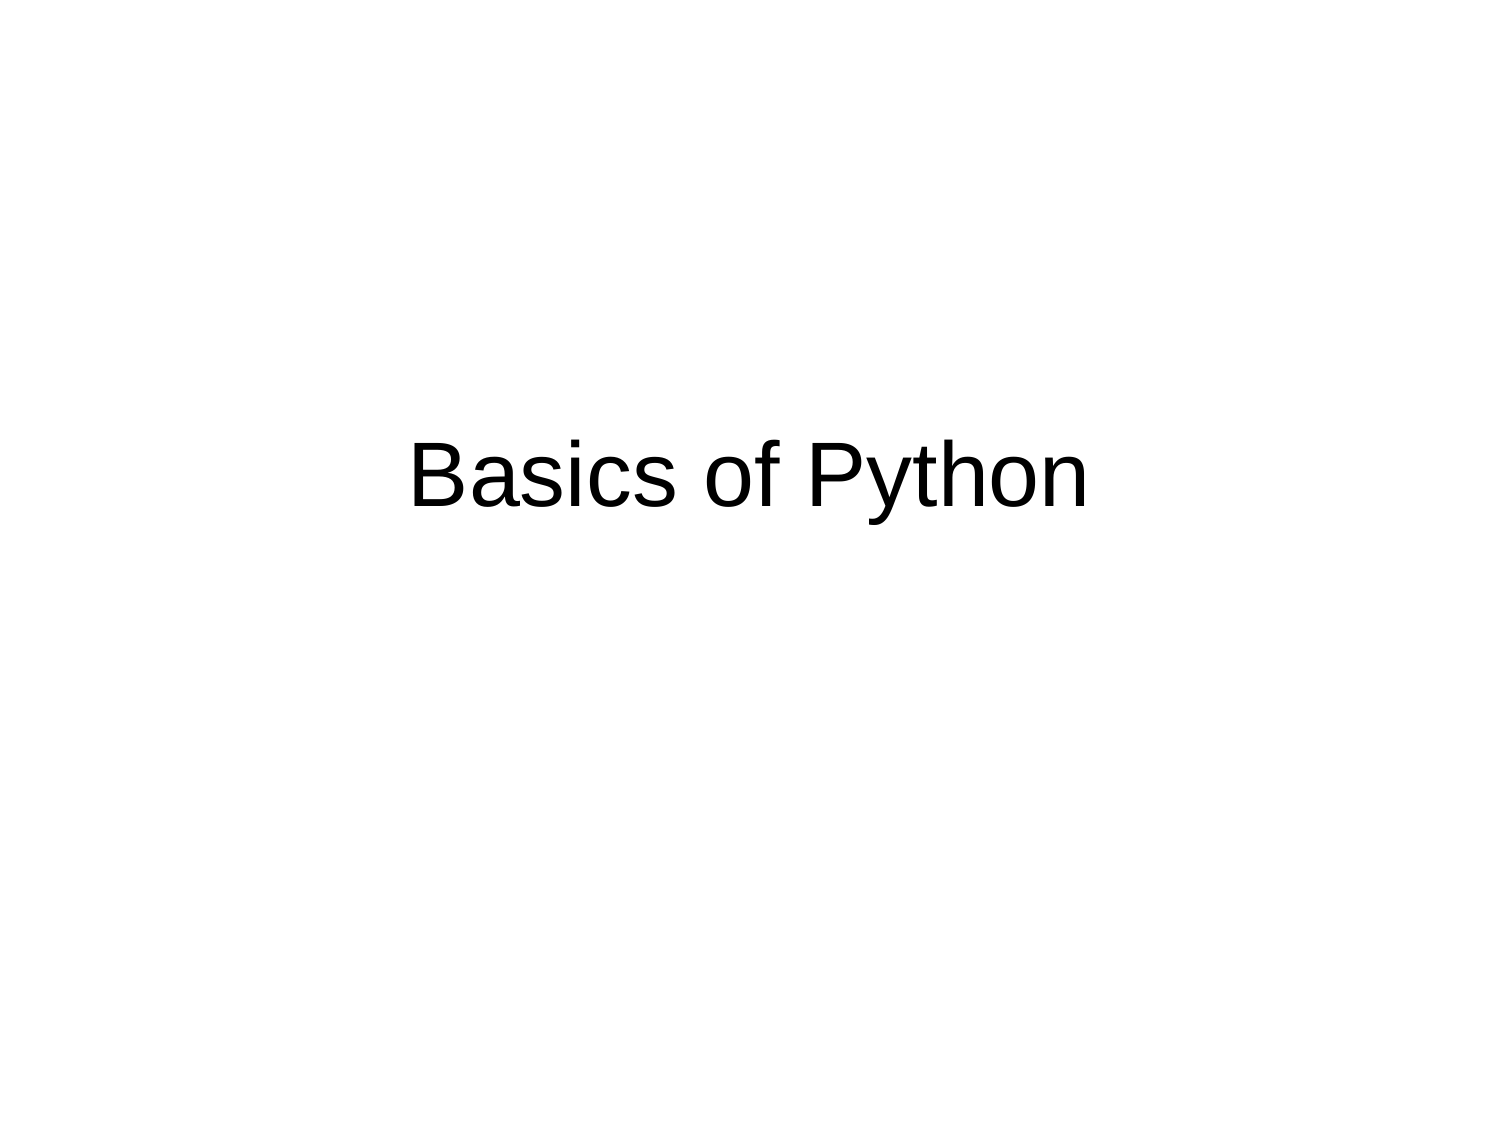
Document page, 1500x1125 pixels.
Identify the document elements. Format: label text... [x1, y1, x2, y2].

title Basics of Python [112, 349, 1388, 591]
